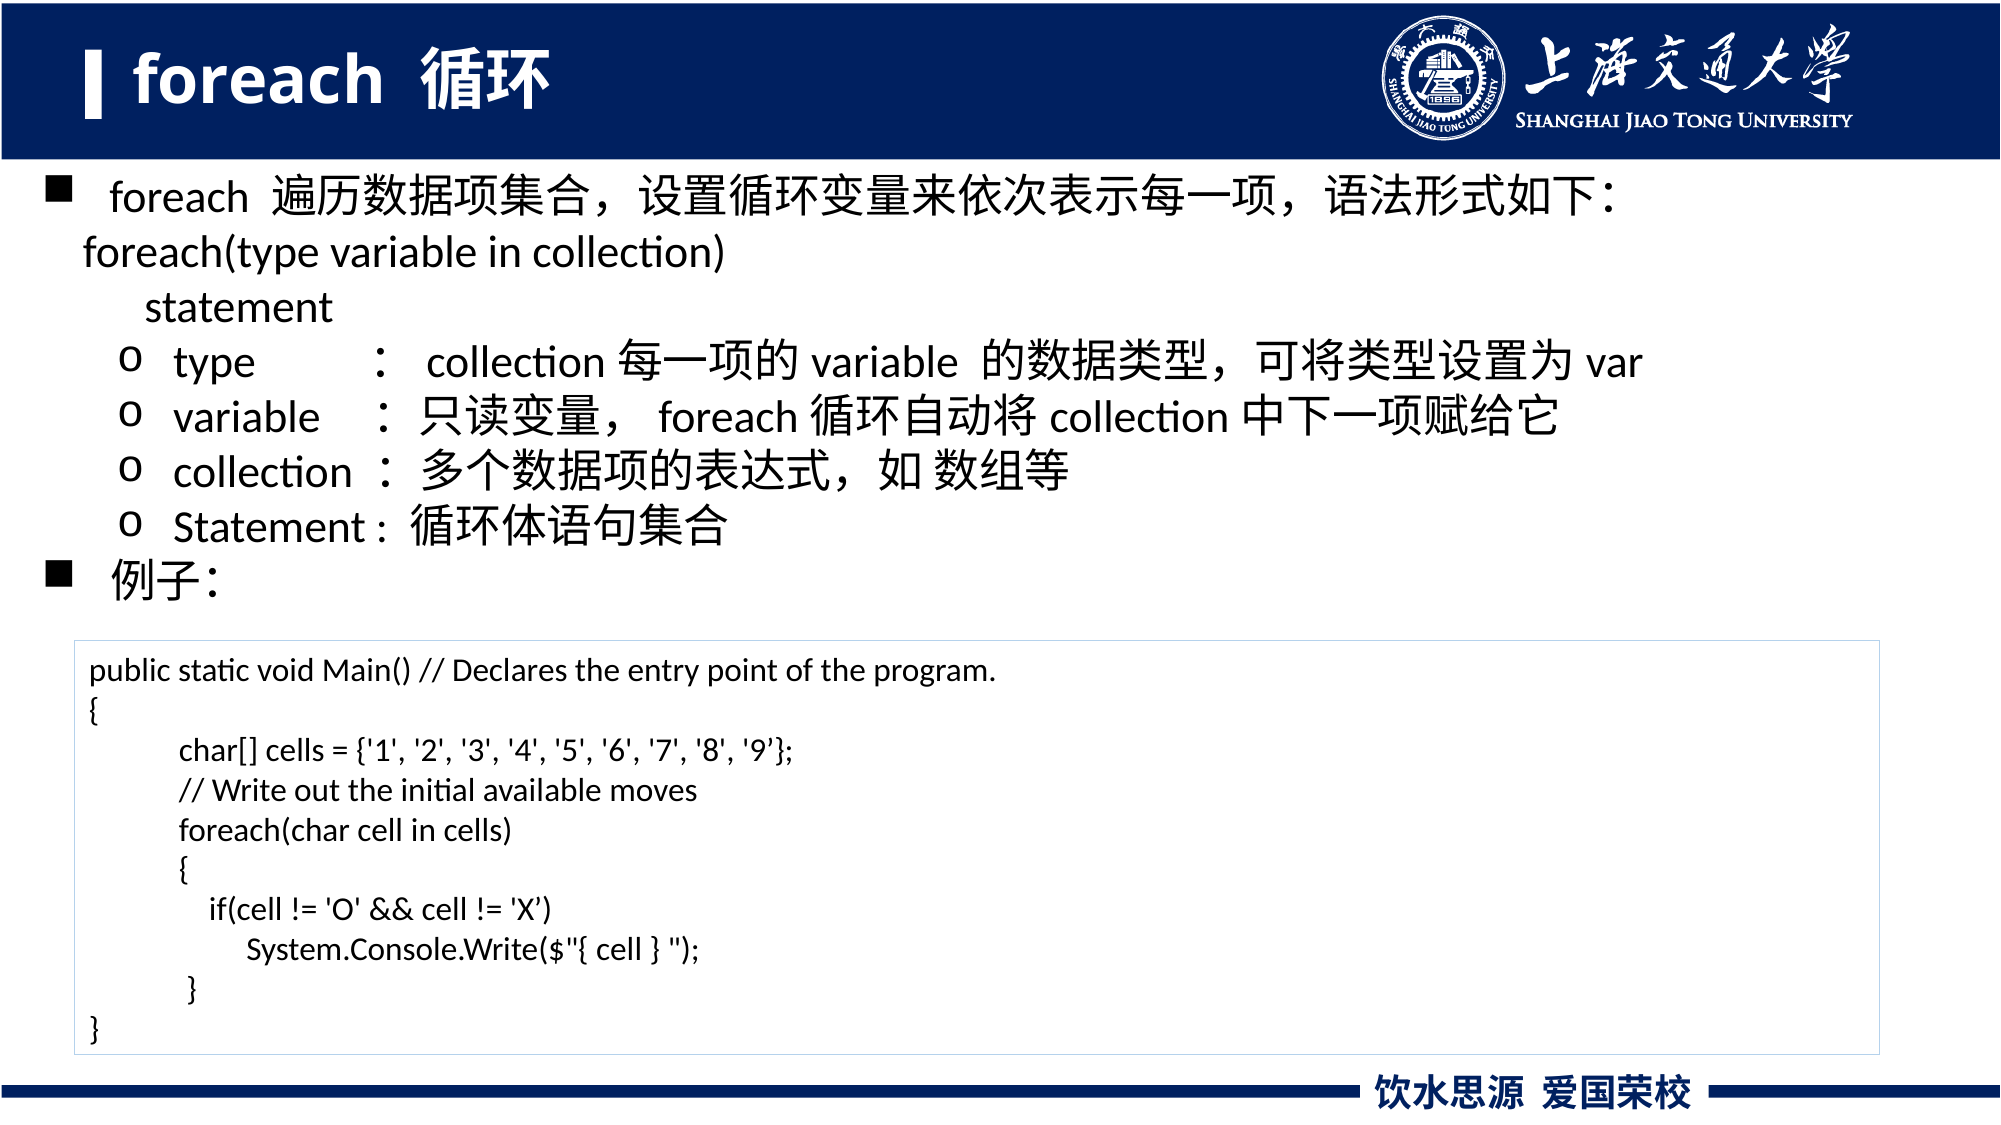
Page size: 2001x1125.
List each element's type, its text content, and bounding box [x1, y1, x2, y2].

text_box 饮水思源 爱国荣校 [1359, 1061, 1733, 1121]
text_box [1708, 1084, 2000, 1099]
text_box public static void Main() // Declares the entry point of the program. { char[] cells = {'1', '2', '3', '4', '5', '6', '7', '8', '9’}; // Write out the initial available moves foreach(char cell in cells) { if(cell != 'O' && cell != 'X’) System.Console.Write($"{ cell } "); } } [74, 640, 1880, 1055]
text_box foreach 循环 [117, 29, 1003, 125]
text_box [1, 2, 2000, 160]
picture [1339, 0, 1893, 157]
text_box [1, 1084, 1361, 1099]
text_box foreach 遍历数据项集合，设置循环变量来依次表示每一项，语法形式如下： foreach(type variable in collection) statement type ：collection每一项的variable 的数据类型，可将类型设置为var variable ：只读变量，foreach循环自动将collection中下一项赋给它 collection ：多个数据项的表达式，如 数组等 Statement : 循环体语句集合 例子： [27, 159, 1938, 890]
text_box [84, 49, 103, 120]
